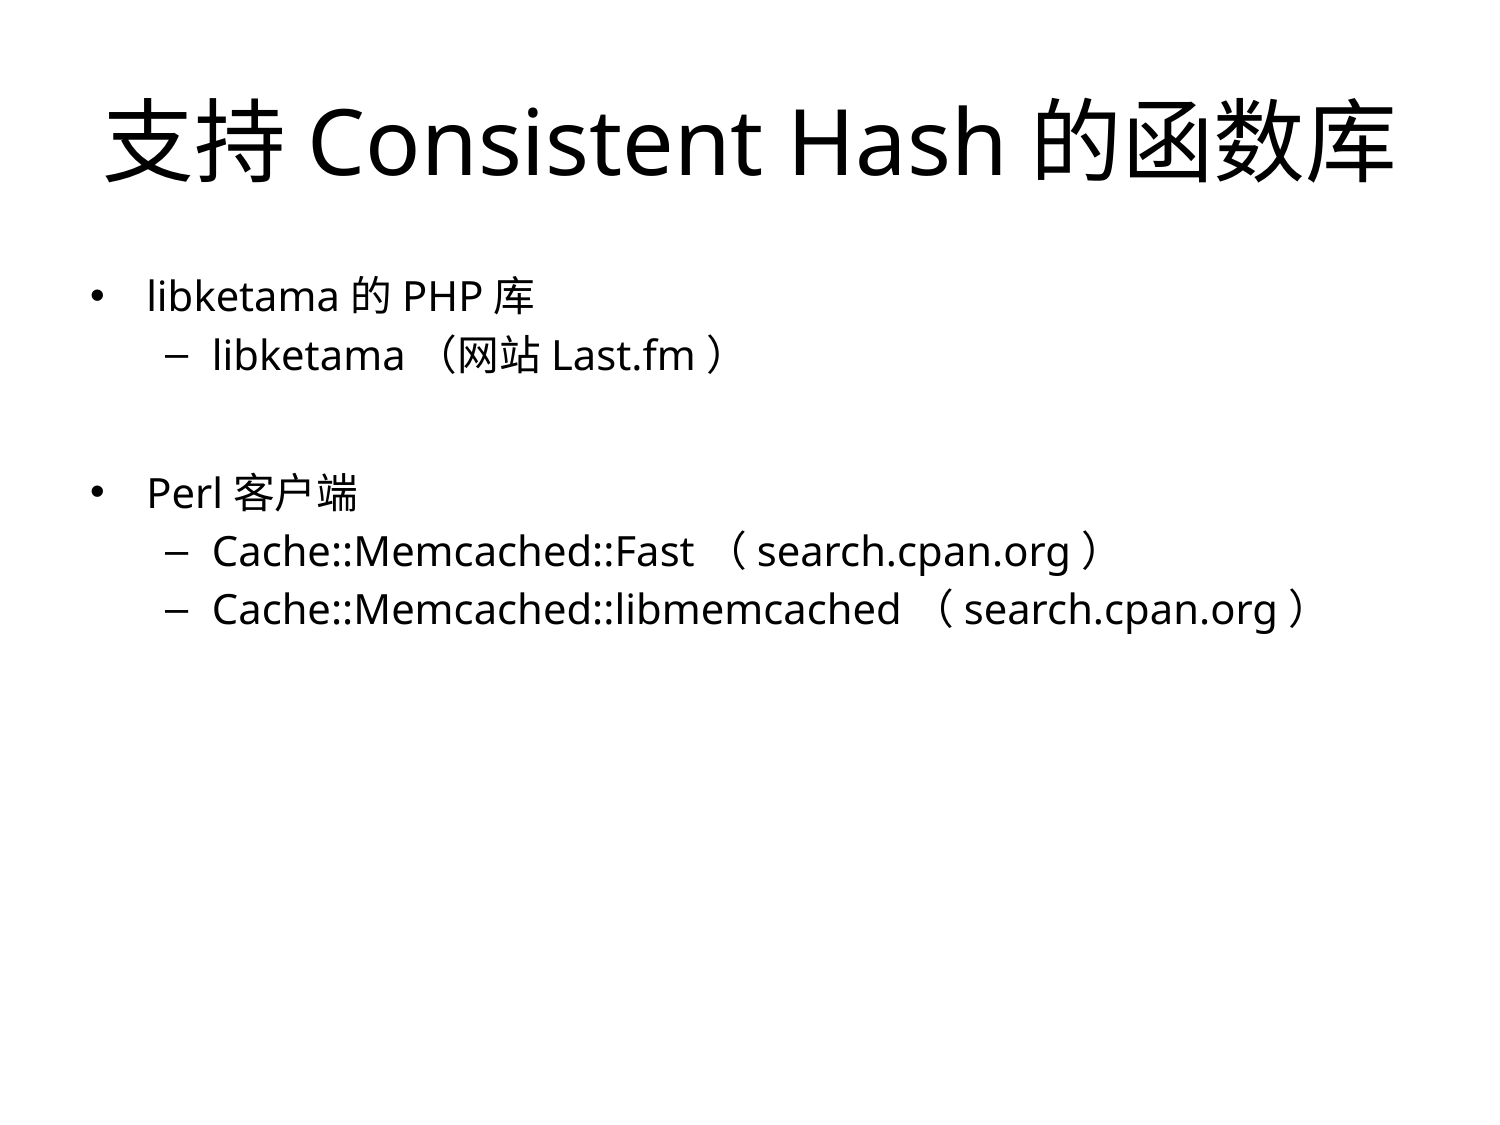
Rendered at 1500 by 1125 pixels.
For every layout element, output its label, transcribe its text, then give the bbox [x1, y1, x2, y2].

list libketama的PHP库 libketama（网站Last.fm） Perl客户端 Cache::Memcached::Fast（search.cpan.org） Cache::Memcached::libmemcached（search.cpan.org） [75, 262, 1425, 1005]
title 支持Consistent Hash的函数库 [75, 45, 1425, 233]
